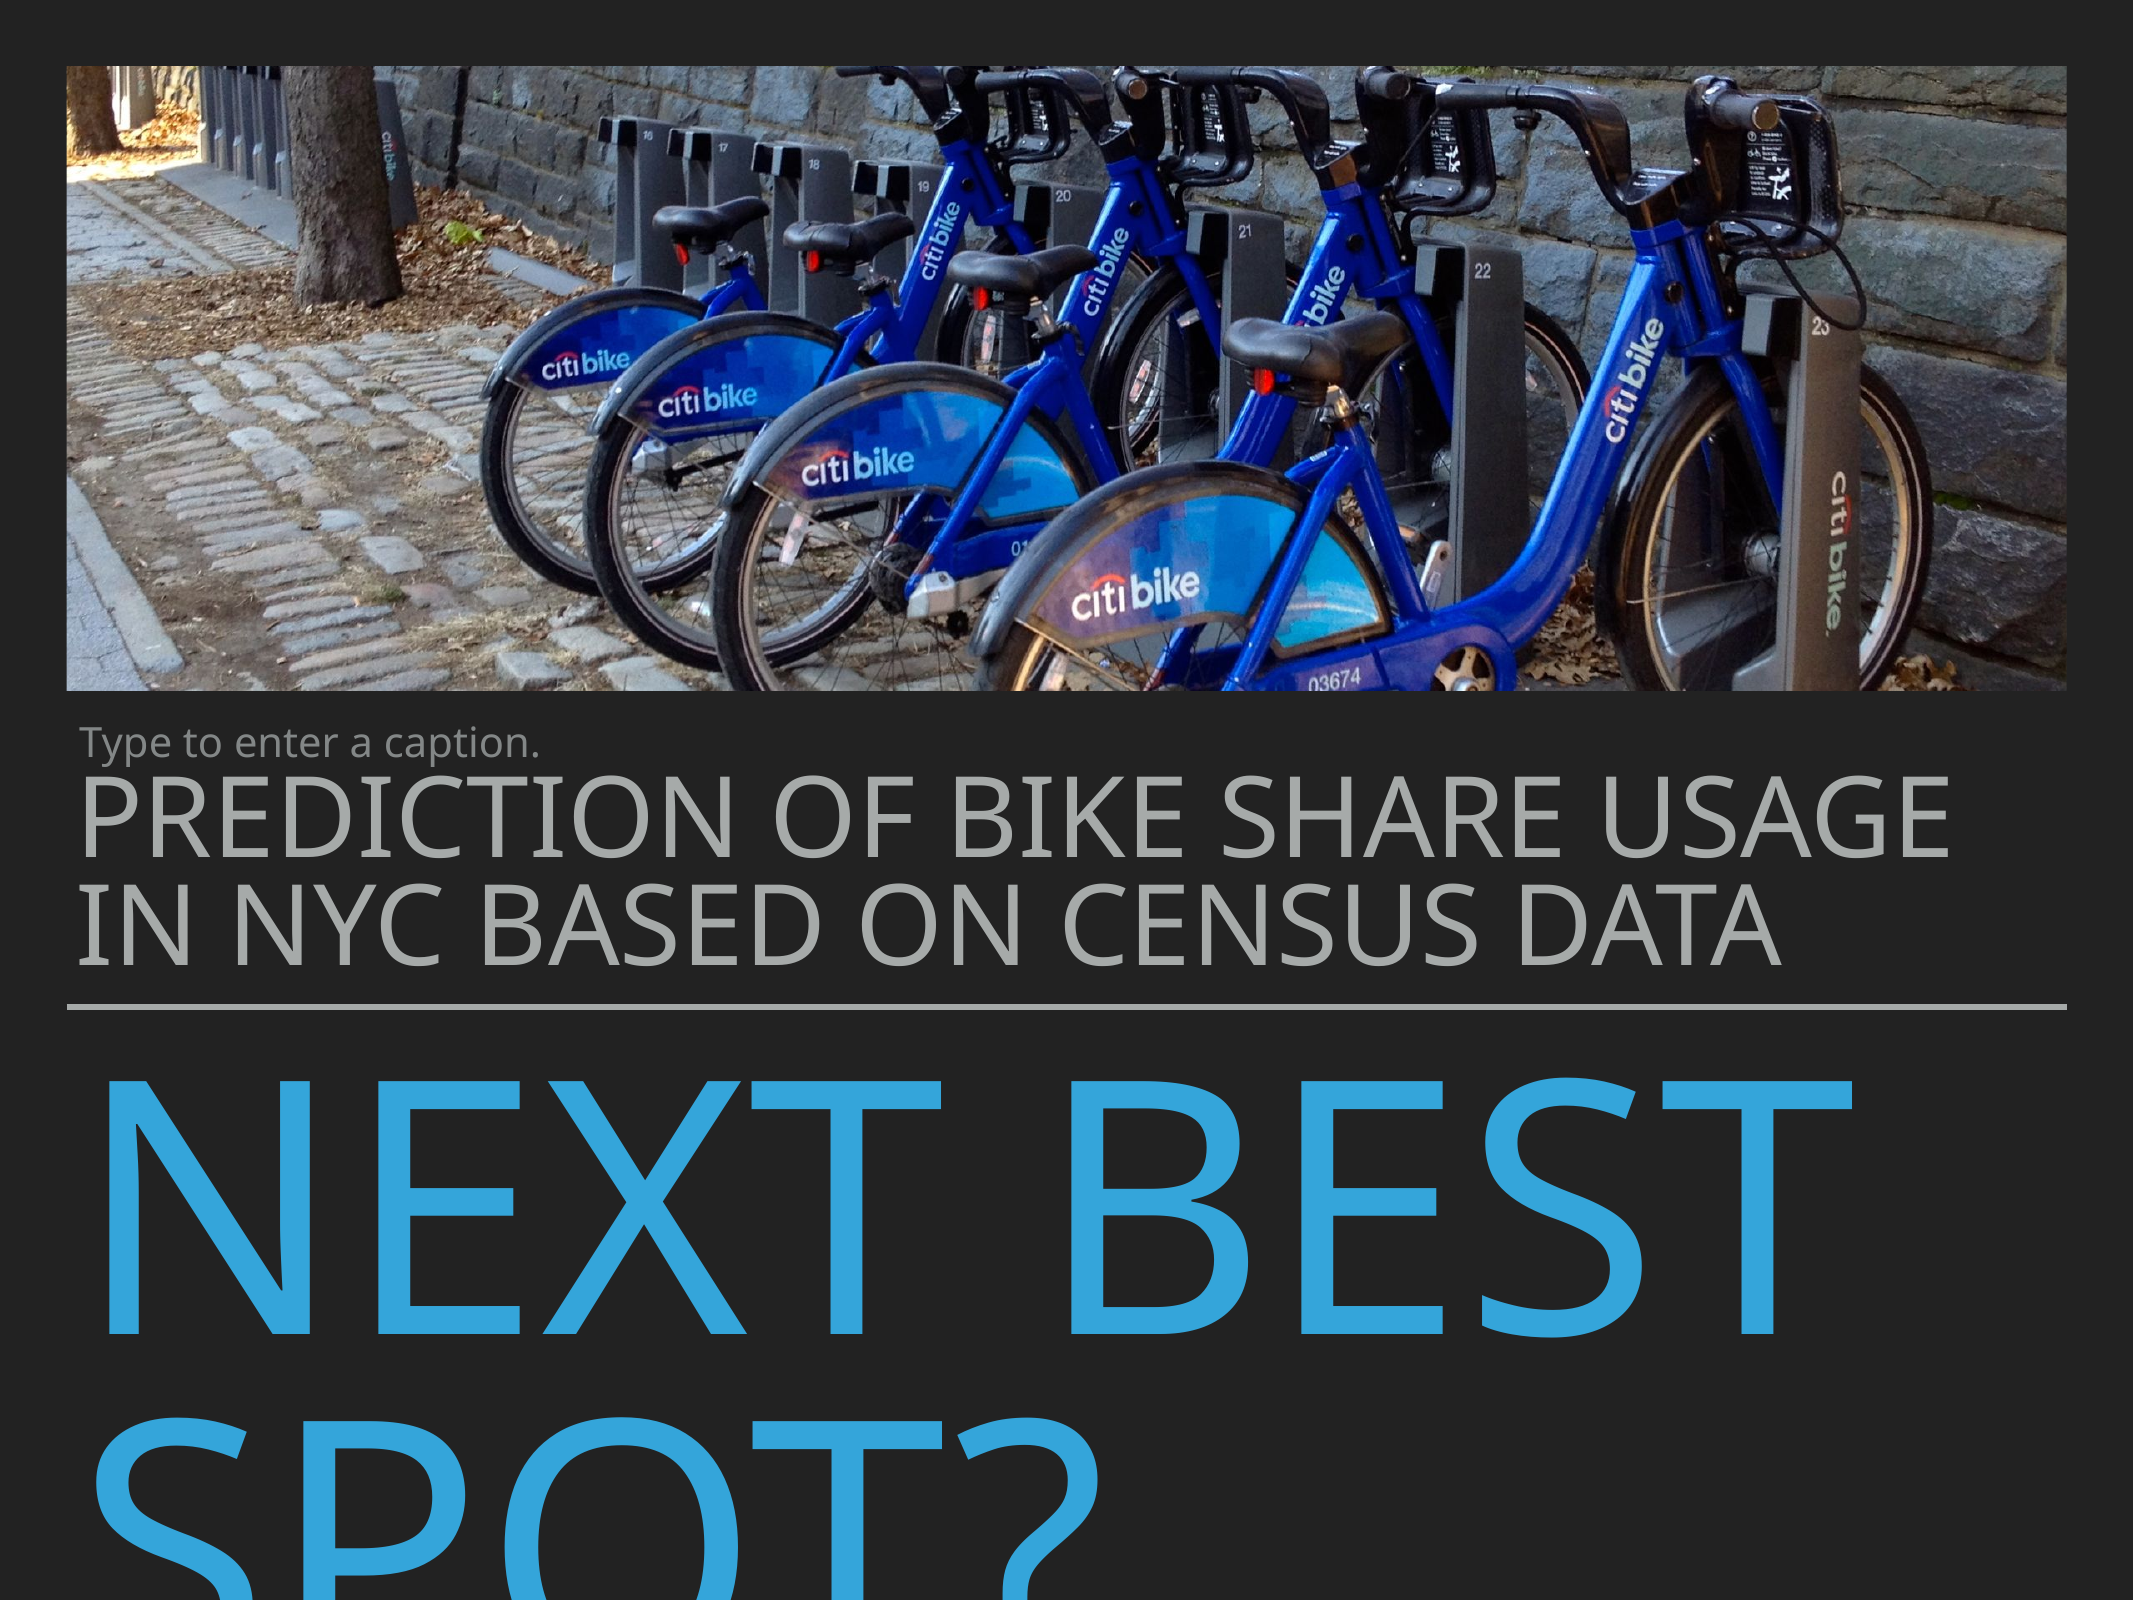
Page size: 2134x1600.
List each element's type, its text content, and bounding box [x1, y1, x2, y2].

subtitle Prediction of Bike share usage in NYC based on census data [66, 699, 2068, 997]
title Next best spot? [66, 1053, 2068, 1499]
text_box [66, 66, 2067, 785]
